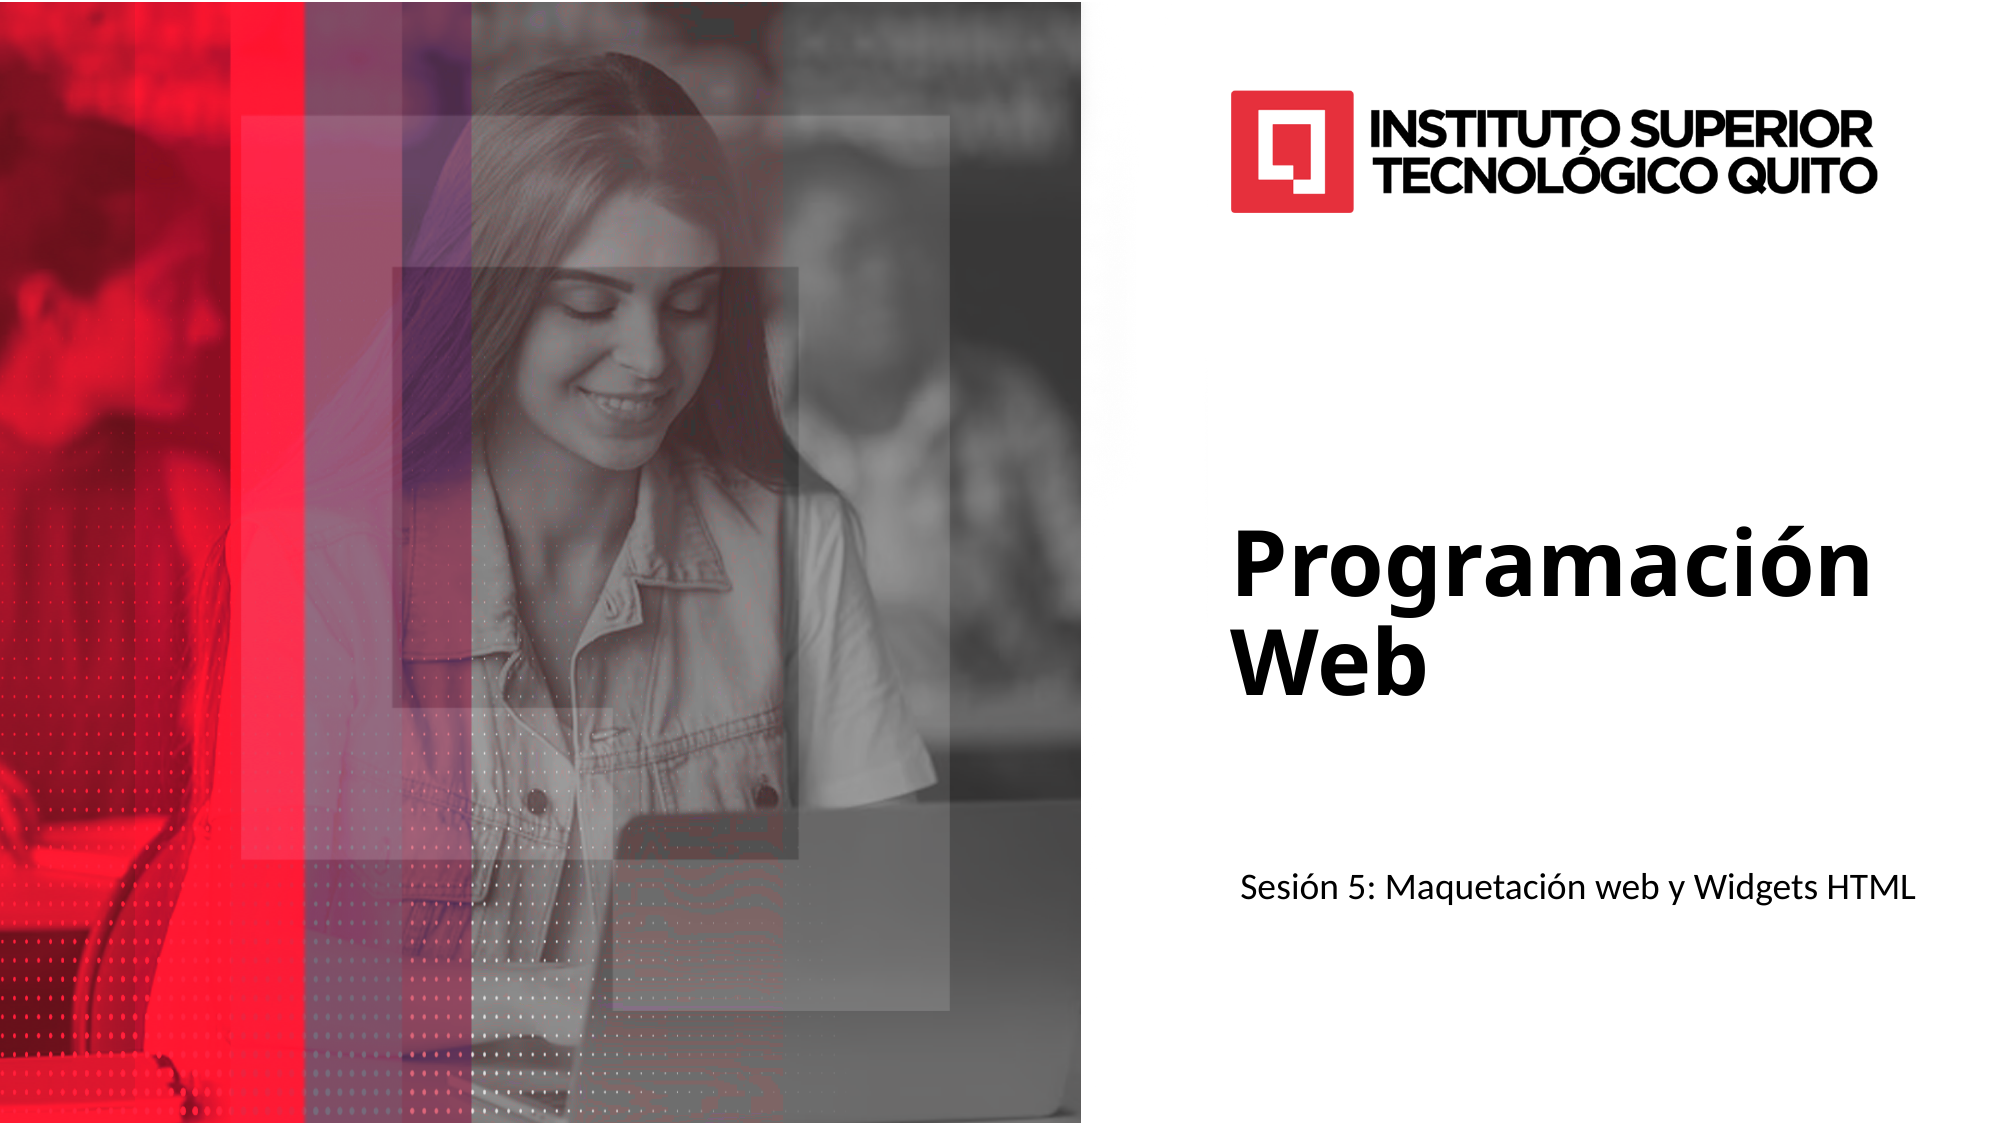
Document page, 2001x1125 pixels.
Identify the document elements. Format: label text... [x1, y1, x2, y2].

picture [0, 2, 2000, 1123]
text_box Sesión 5: Maquetación web y Widgets HTML [1225, 854, 1941, 915]
title Programación Web [1215, 500, 1936, 733]
